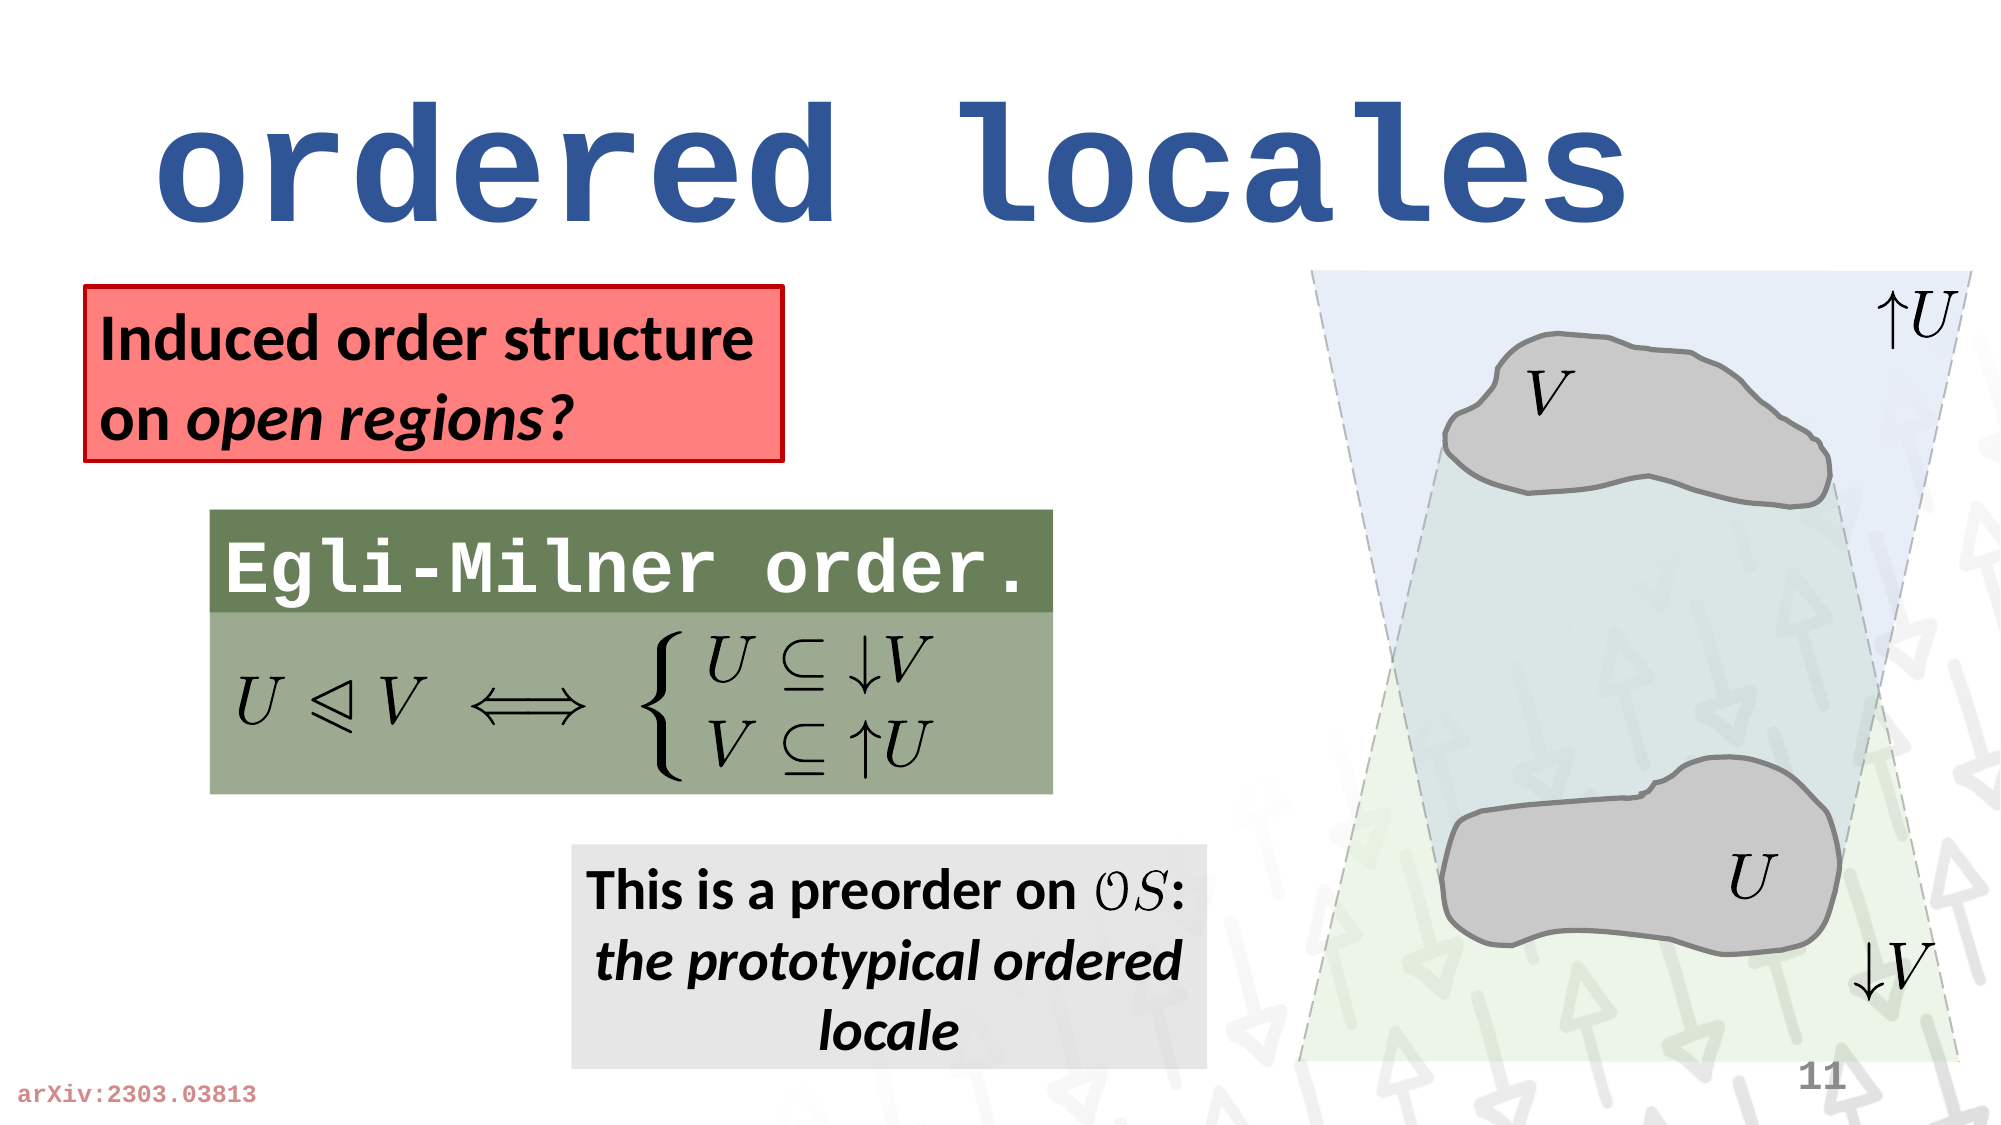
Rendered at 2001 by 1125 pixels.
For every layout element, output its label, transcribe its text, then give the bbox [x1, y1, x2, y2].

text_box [571, 844, 1208, 1072]
text_box Induced order structure on open regions? [84, 286, 783, 462]
title ordered locales [137, 59, 1863, 278]
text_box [1299, 270, 1972, 1062]
footer arXiv:2303.03813 [0, 1062, 275, 1123]
picture [0, 0, 2001, 1125]
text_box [209, 509, 1054, 798]
slide_number 11 [1412, 1062, 1863, 1103]
